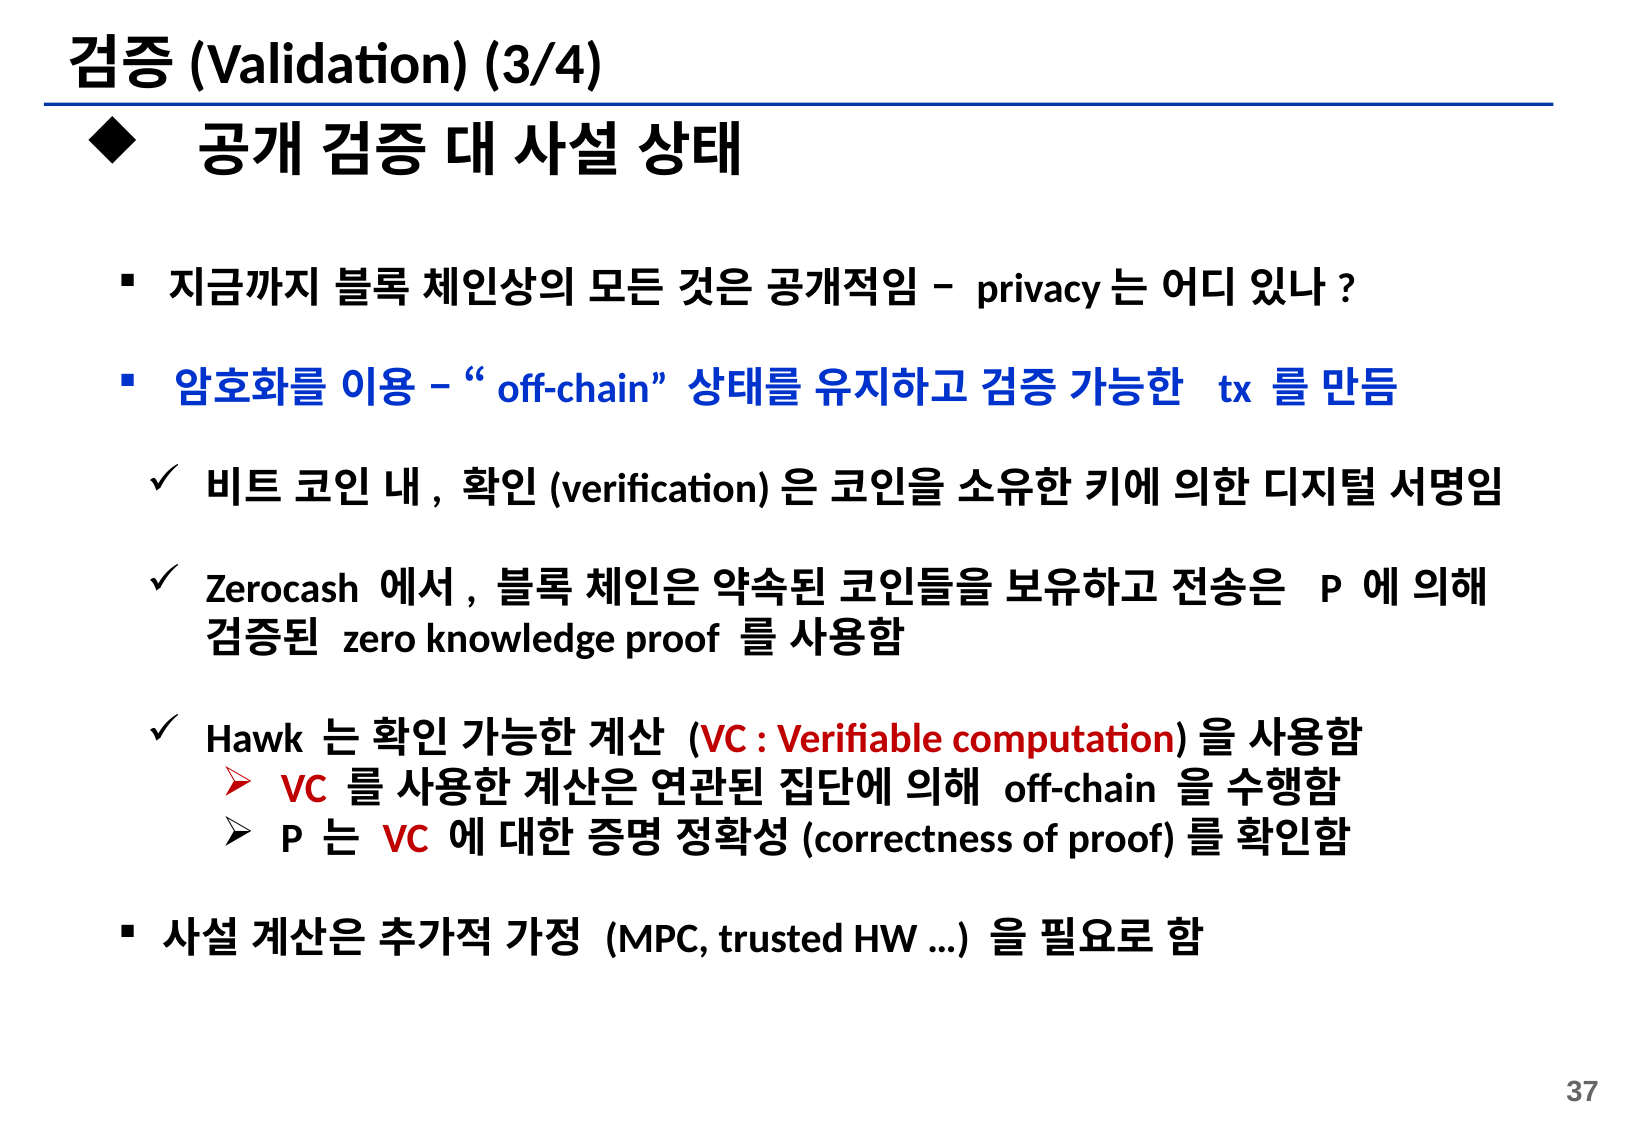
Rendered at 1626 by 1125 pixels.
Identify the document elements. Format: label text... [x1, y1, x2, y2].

list 공개 검증 대 사설 상태 [68, 112, 1590, 1069]
text_box 지금까지 블록 체인상의 모든 것은 공개적임 – privacy는 어디 있나? 암호화를 이용 – “off-chain” 상태를 유지하고 검증 가능한 tx 를 만듬 비트 코인 내, 확인(verification)은 코인을 소유한 키에 의한 디지털 서명임 Zerocash 에서, 블록 체인은 약속된 코인들을 보유하고 전송은 P 에 의해 검증된 zero knowledge proof 를 사용함 Hawk 는 확인 가능한 계산 (VC : Verifiable computation)을 사용함 VC 를 사용한 계산은 연관된 집단에 의해 off-chain 을 수행함 P 는 VC 에 대한 증명 정확성(correctness of proof)를 확인함 사설 계산은 추가적 가정 (MPC, trusted HW …) 을 필요로 함 [103, 253, 1581, 1019]
title 검증(Validation) (3/4) [52, 41, 1302, 88]
